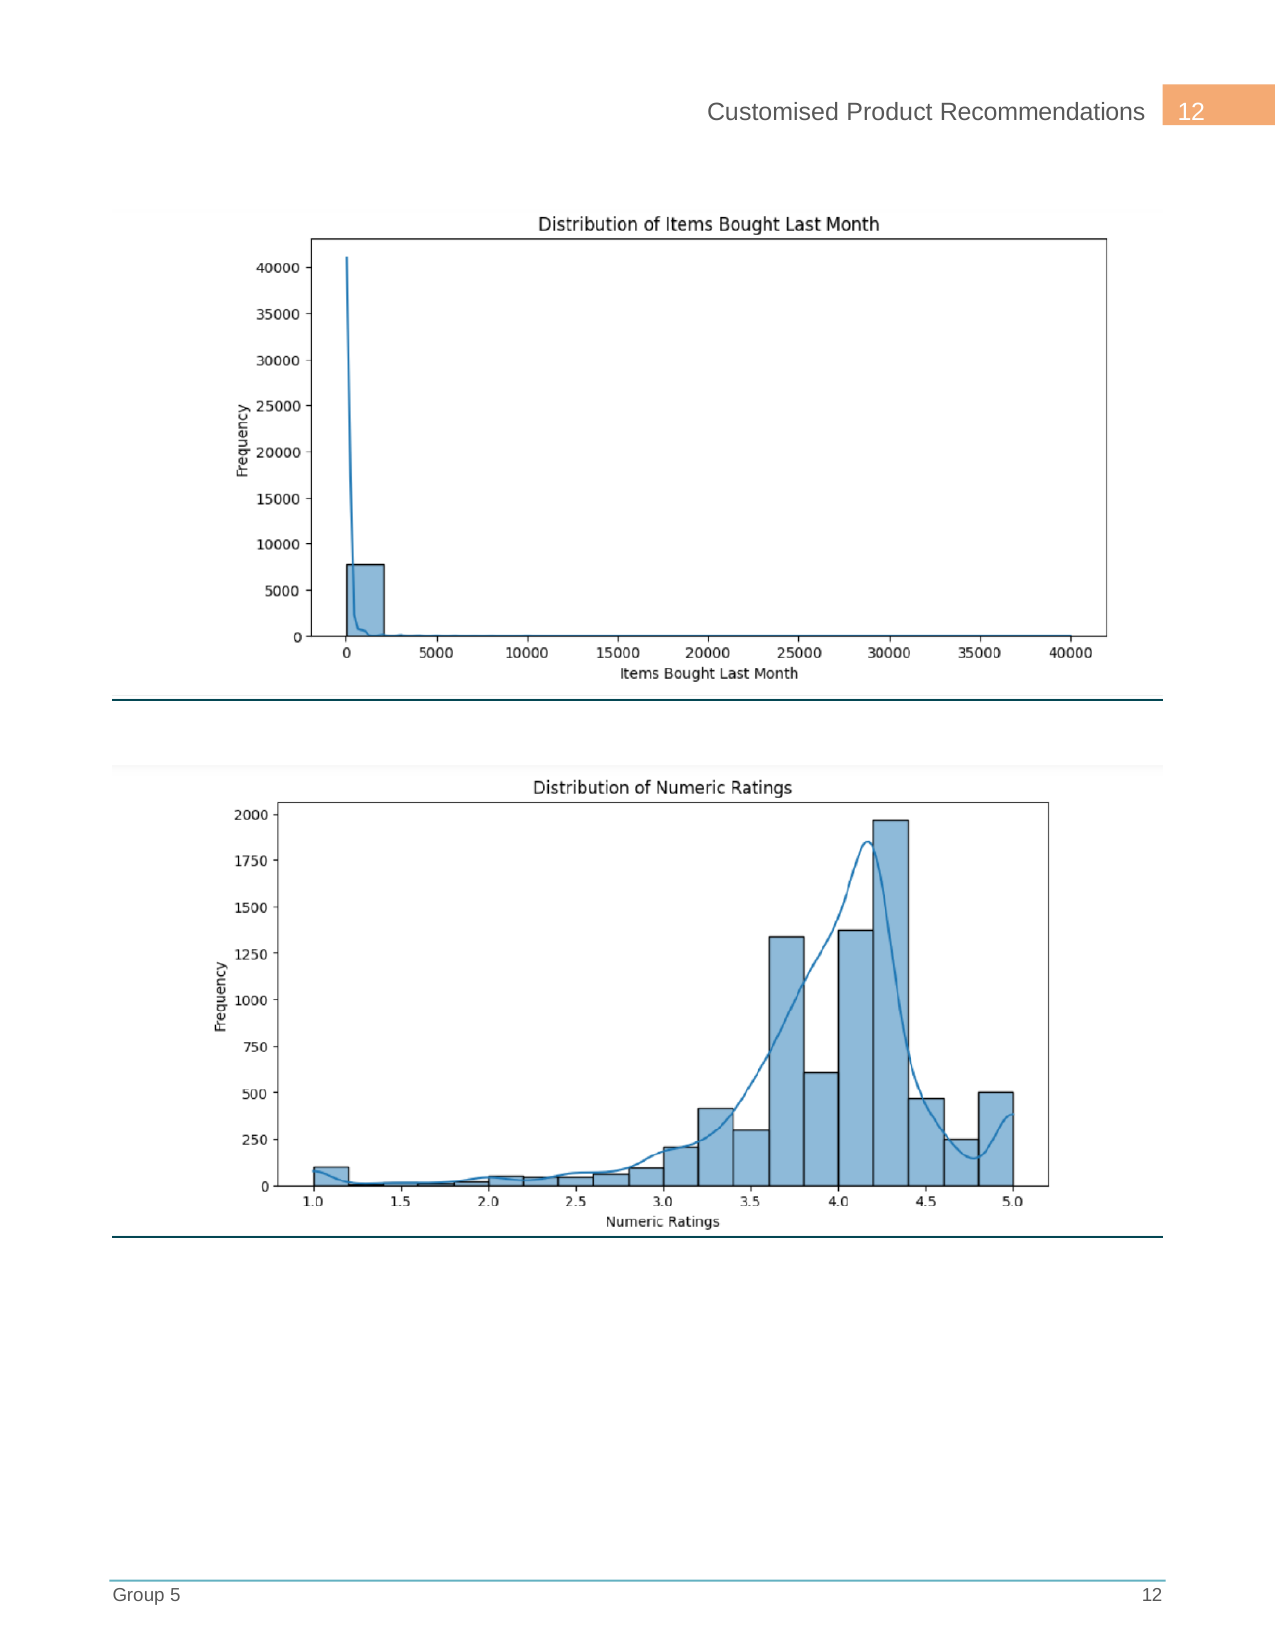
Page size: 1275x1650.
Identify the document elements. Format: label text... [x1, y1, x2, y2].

footer Group 5 [110, 1582, 183, 1650]
text_box 12 [1162, 84, 1275, 126]
picture [112, 209, 1163, 701]
text_box Customised Product Recommendations [705, 93, 1150, 126]
picture [112, 765, 1163, 1238]
slide_number 12 [1135, 1582, 1172, 1650]
